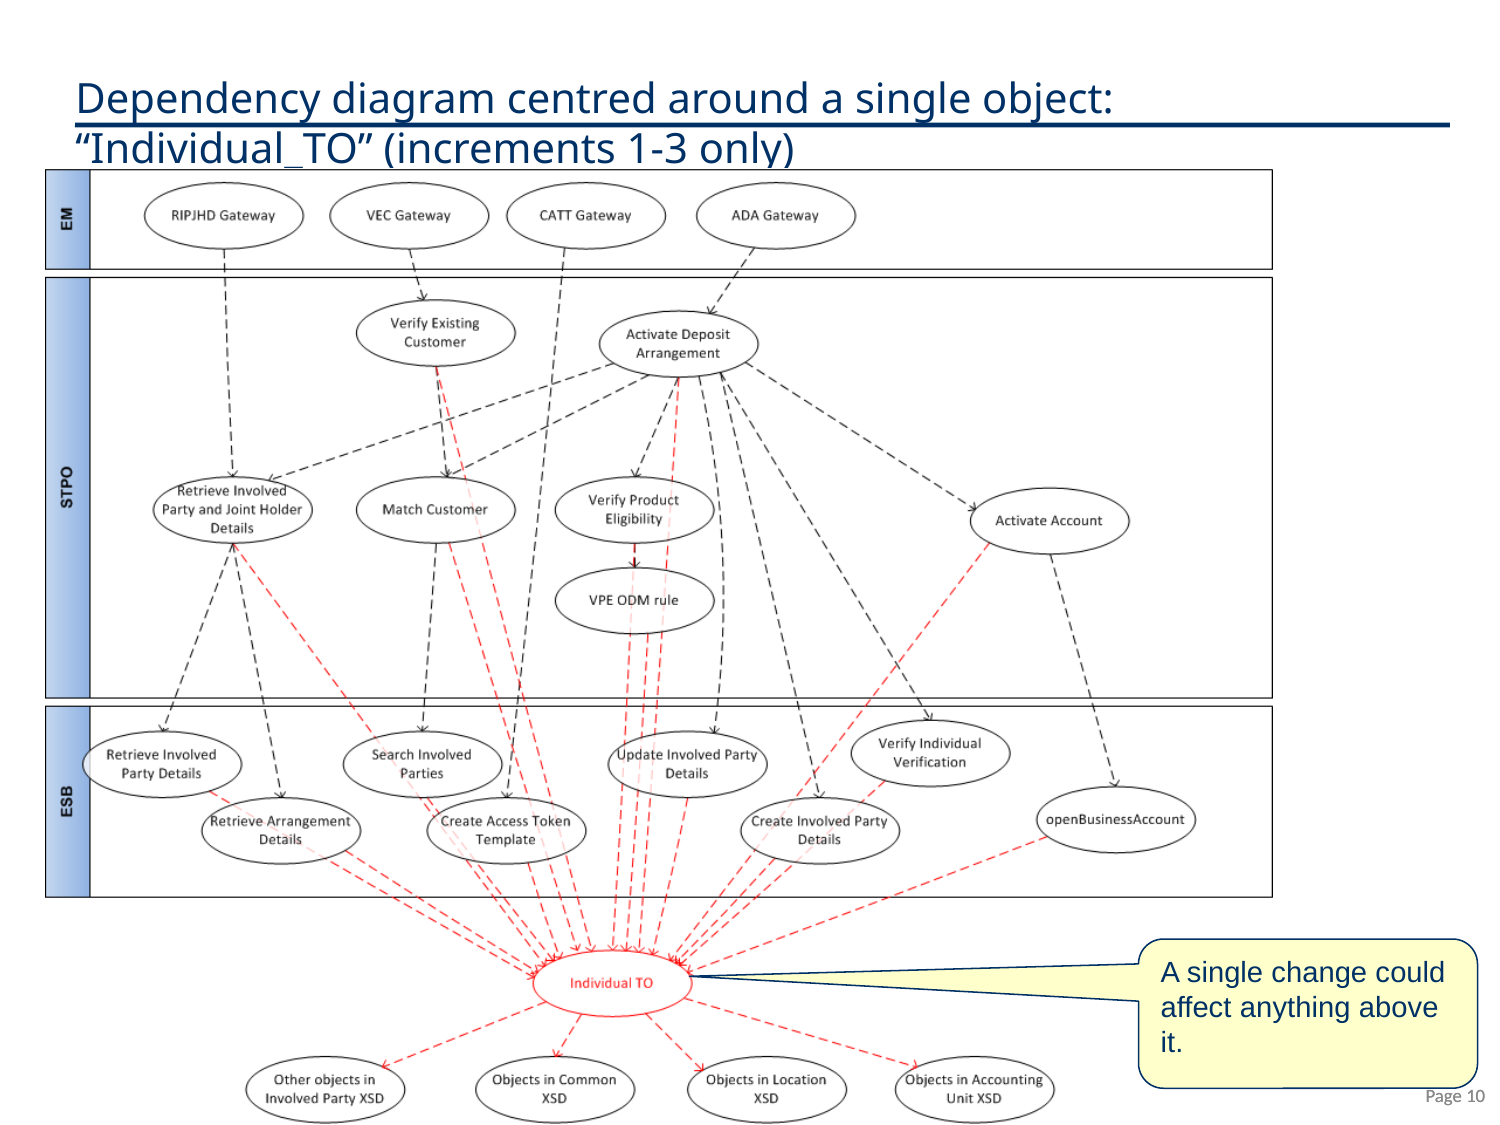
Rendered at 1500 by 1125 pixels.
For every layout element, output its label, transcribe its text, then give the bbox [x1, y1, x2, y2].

picture [44, 168, 1274, 1124]
title Dependency diagram centred around a single object: “Individual_TO” (increments 1-3 only) [60, 64, 1441, 260]
text_box A single change could affect anything above it. [1278, 939, 1478, 1089]
